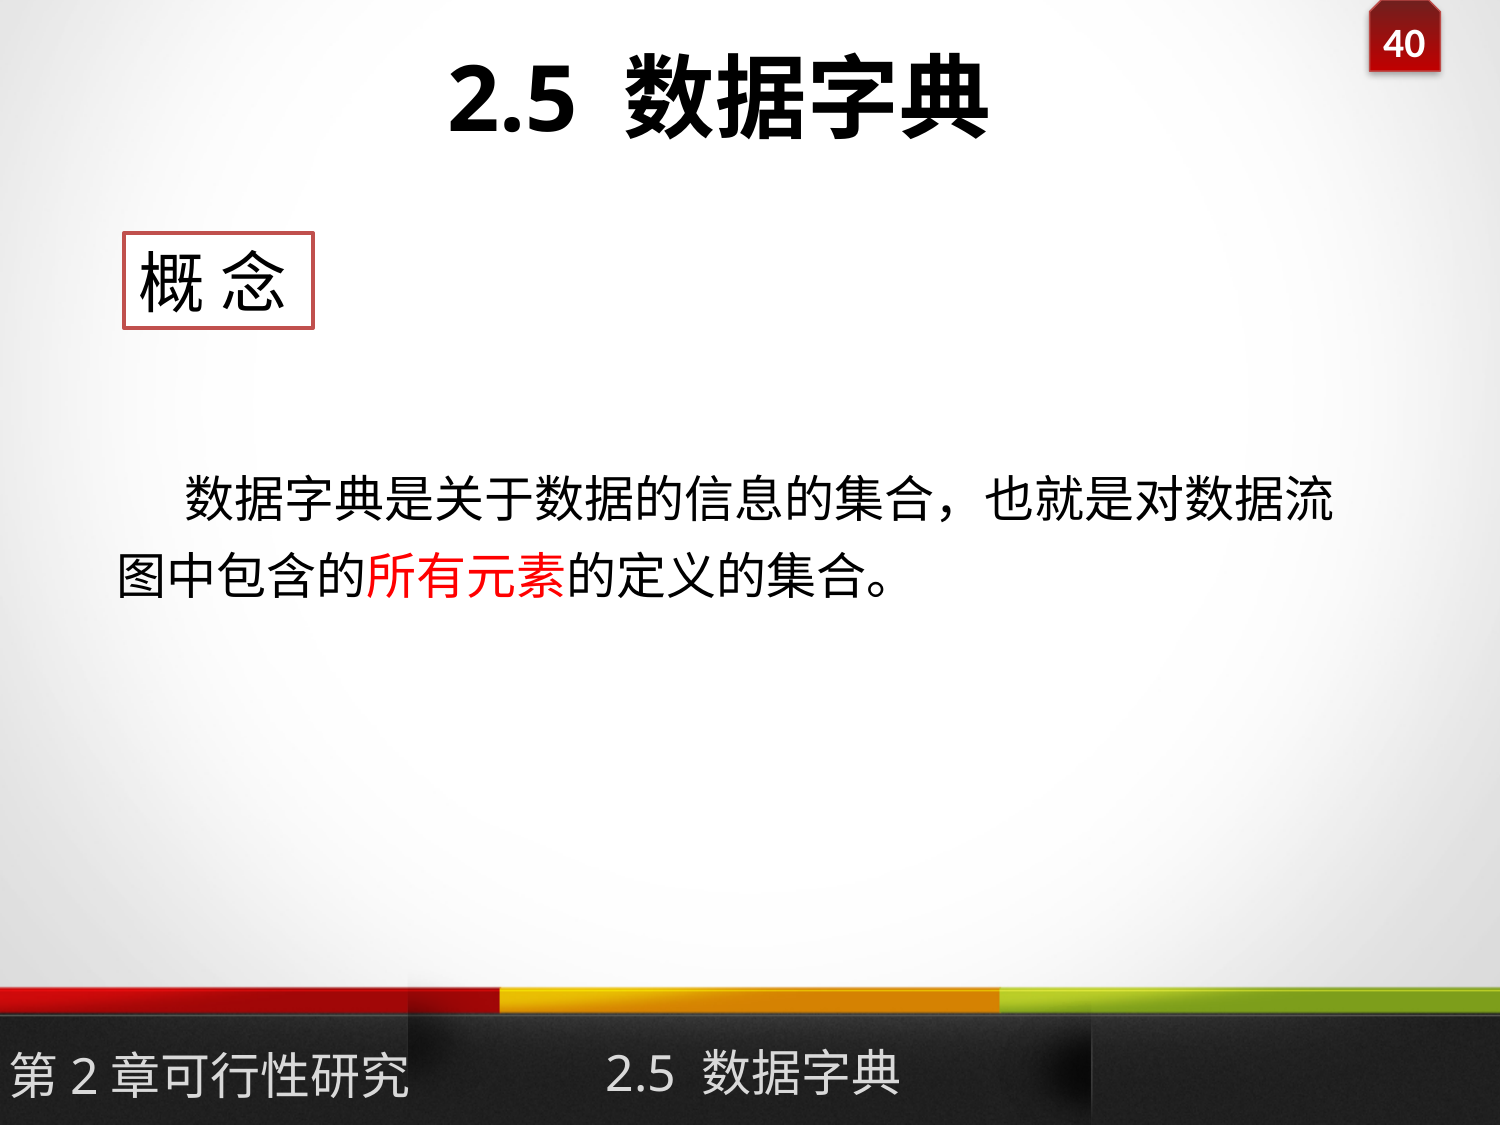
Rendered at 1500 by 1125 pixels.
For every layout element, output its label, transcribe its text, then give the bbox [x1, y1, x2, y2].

text_box 2.5 数据字典 [478, 1032, 1029, 1111]
text_box 第2章可行性研究 [0, 1035, 437, 1114]
title 2.5 数据字典 [43, 0, 1395, 189]
text_box 数据字典是关于数据的信息的集合，也就是对数据流图中包含的所有元素的定义的集合。 [92, 454, 1396, 600]
picture [0, 0, 1500, 1125]
text_box 概 念 [122, 231, 315, 330]
